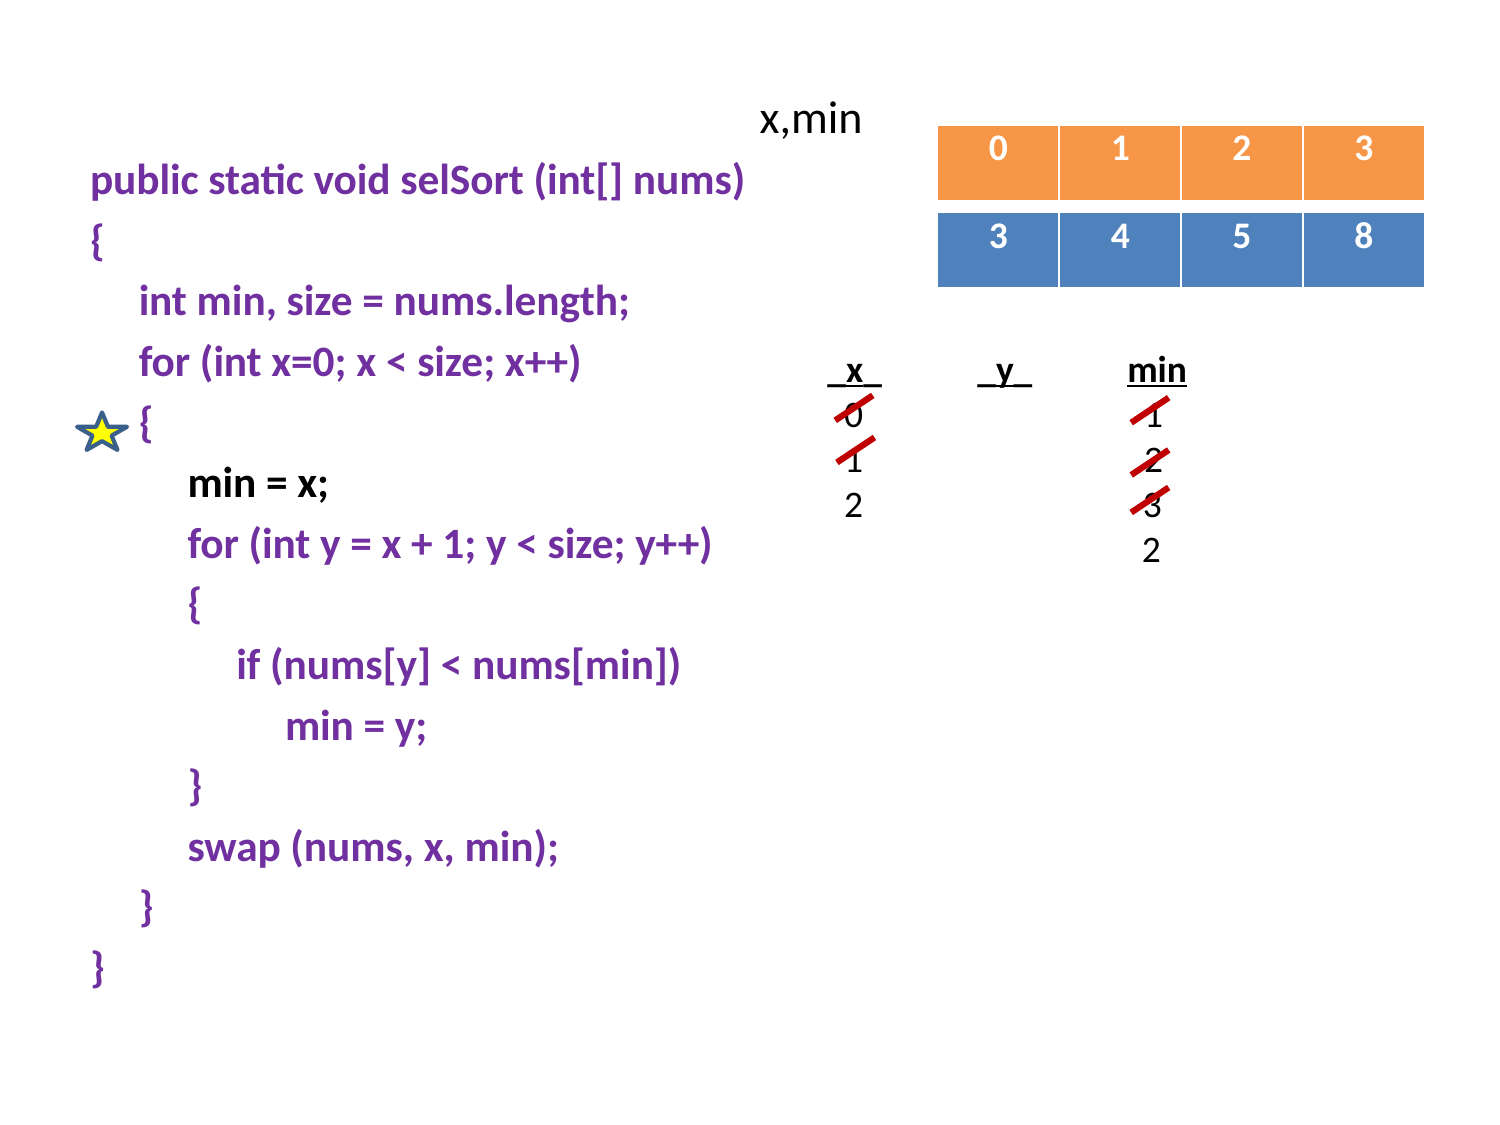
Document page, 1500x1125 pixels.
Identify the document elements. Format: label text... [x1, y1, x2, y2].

table_header 1 [1060, 126, 1180, 200]
table_header 4 [1060, 213, 1180, 287]
table_header 3 [1304, 126, 1424, 200]
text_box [1130, 487, 1169, 513]
table_header 8 [1304, 213, 1424, 287]
table_header 2 [1182, 126, 1302, 200]
text_box [75, 410, 130, 452]
table_header 0 [938, 126, 1058, 200]
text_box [1130, 397, 1169, 423]
text_box _x_ _y_ min # comp. 0 1 3+2 1 2 2 3 2 [812, 337, 1450, 893]
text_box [1130, 449, 1169, 476]
table_header 3 [938, 213, 1058, 287]
table_header 5 [1182, 213, 1302, 287]
list Count how many times the Darkest Statement is called over inputs of varying size. x,min public static void selSort (int[] nums) { int min, size = nums.length; for (int x=0; x < size; x++) { min = x; for (int y = x + 1; y < size; y++) { if (nums[y] < nums[min]) min = y; } swap (nums, x, min); } } [75, 24, 1425, 1005]
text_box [834, 395, 873, 421]
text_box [836, 437, 875, 463]
